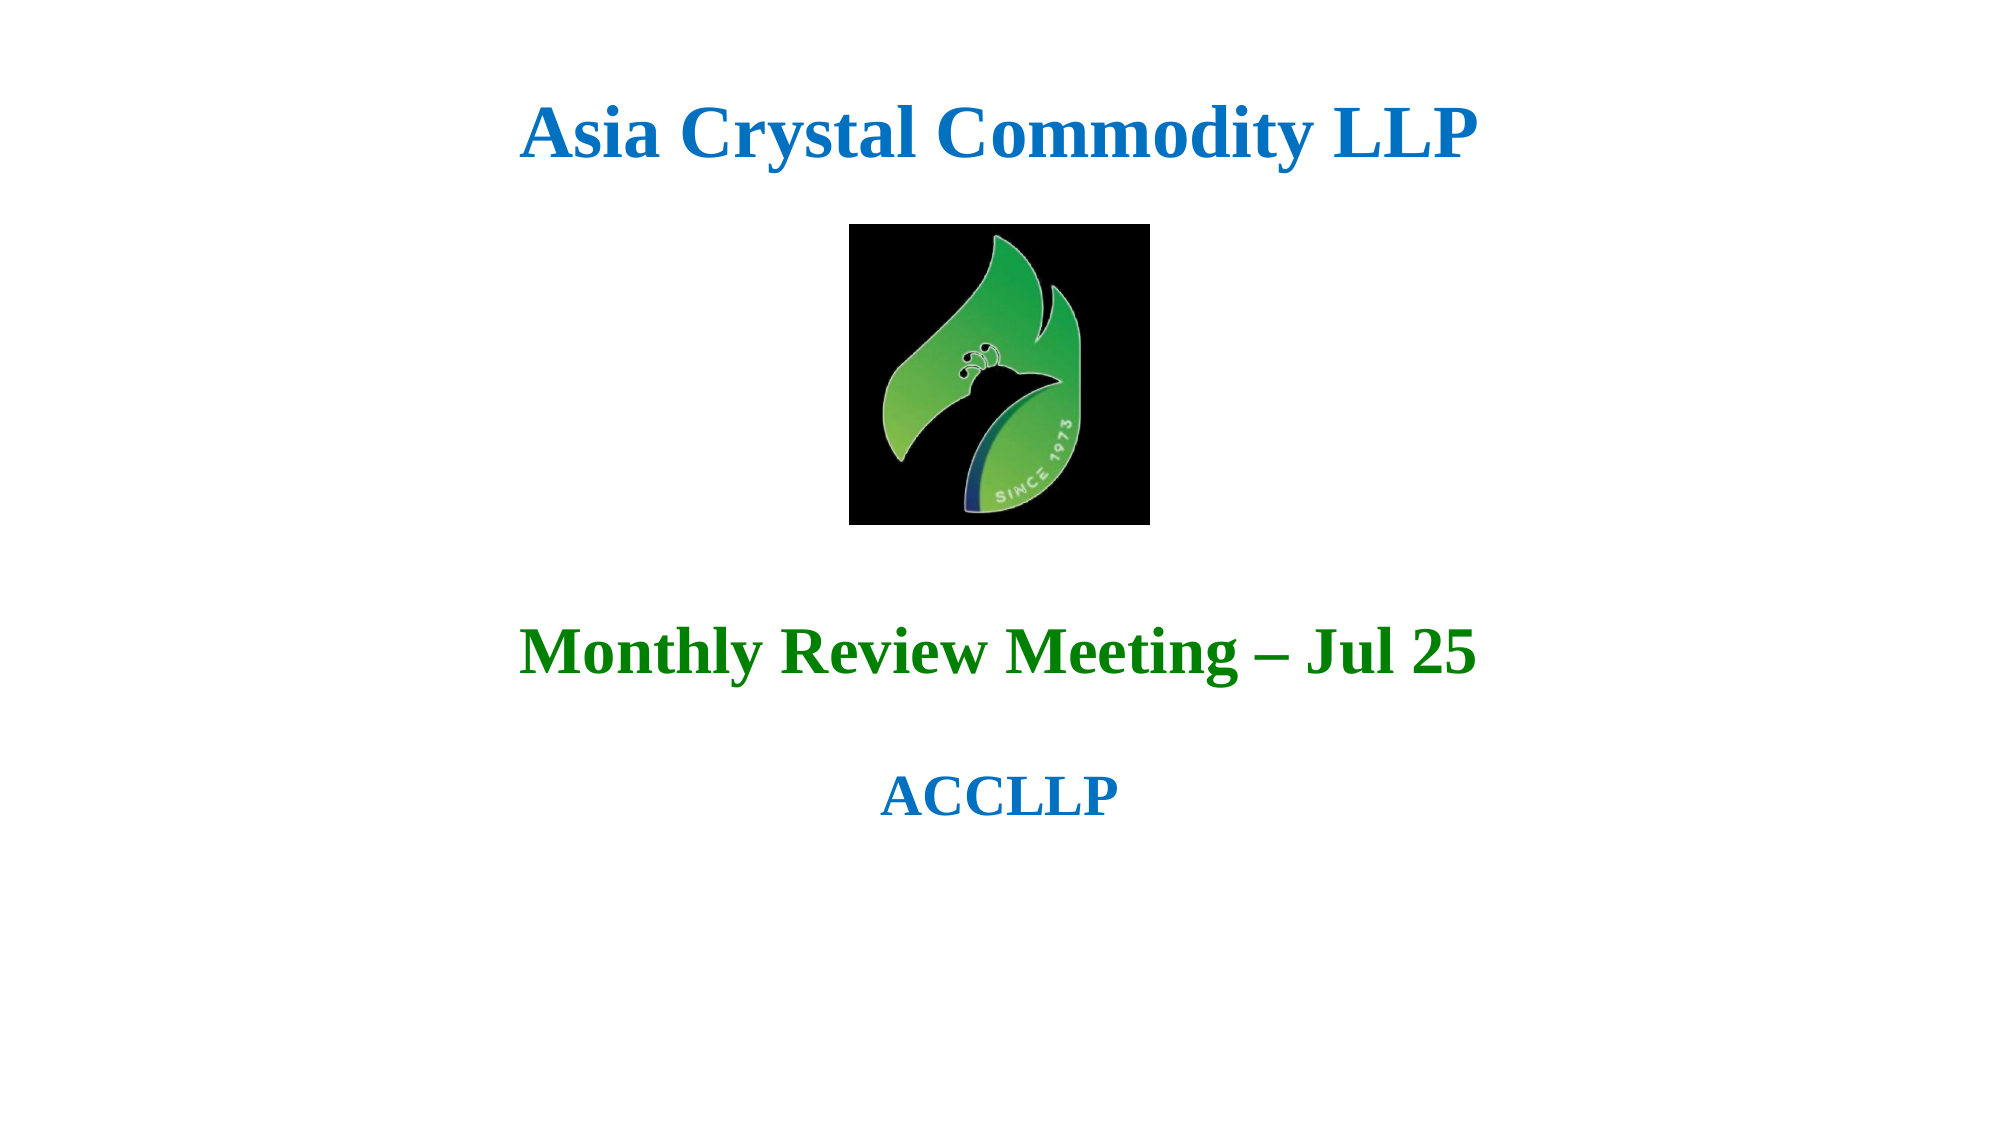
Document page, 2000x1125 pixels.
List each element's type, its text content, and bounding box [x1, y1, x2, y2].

text_box Asia Crystal Commodity LLP [504, 74, 1495, 180]
text_box Monthly Review Meeting – Jul 25 [504, 599, 1495, 695]
text_box ACCLLP [865, 750, 1135, 835]
picture [849, 224, 1150, 526]
